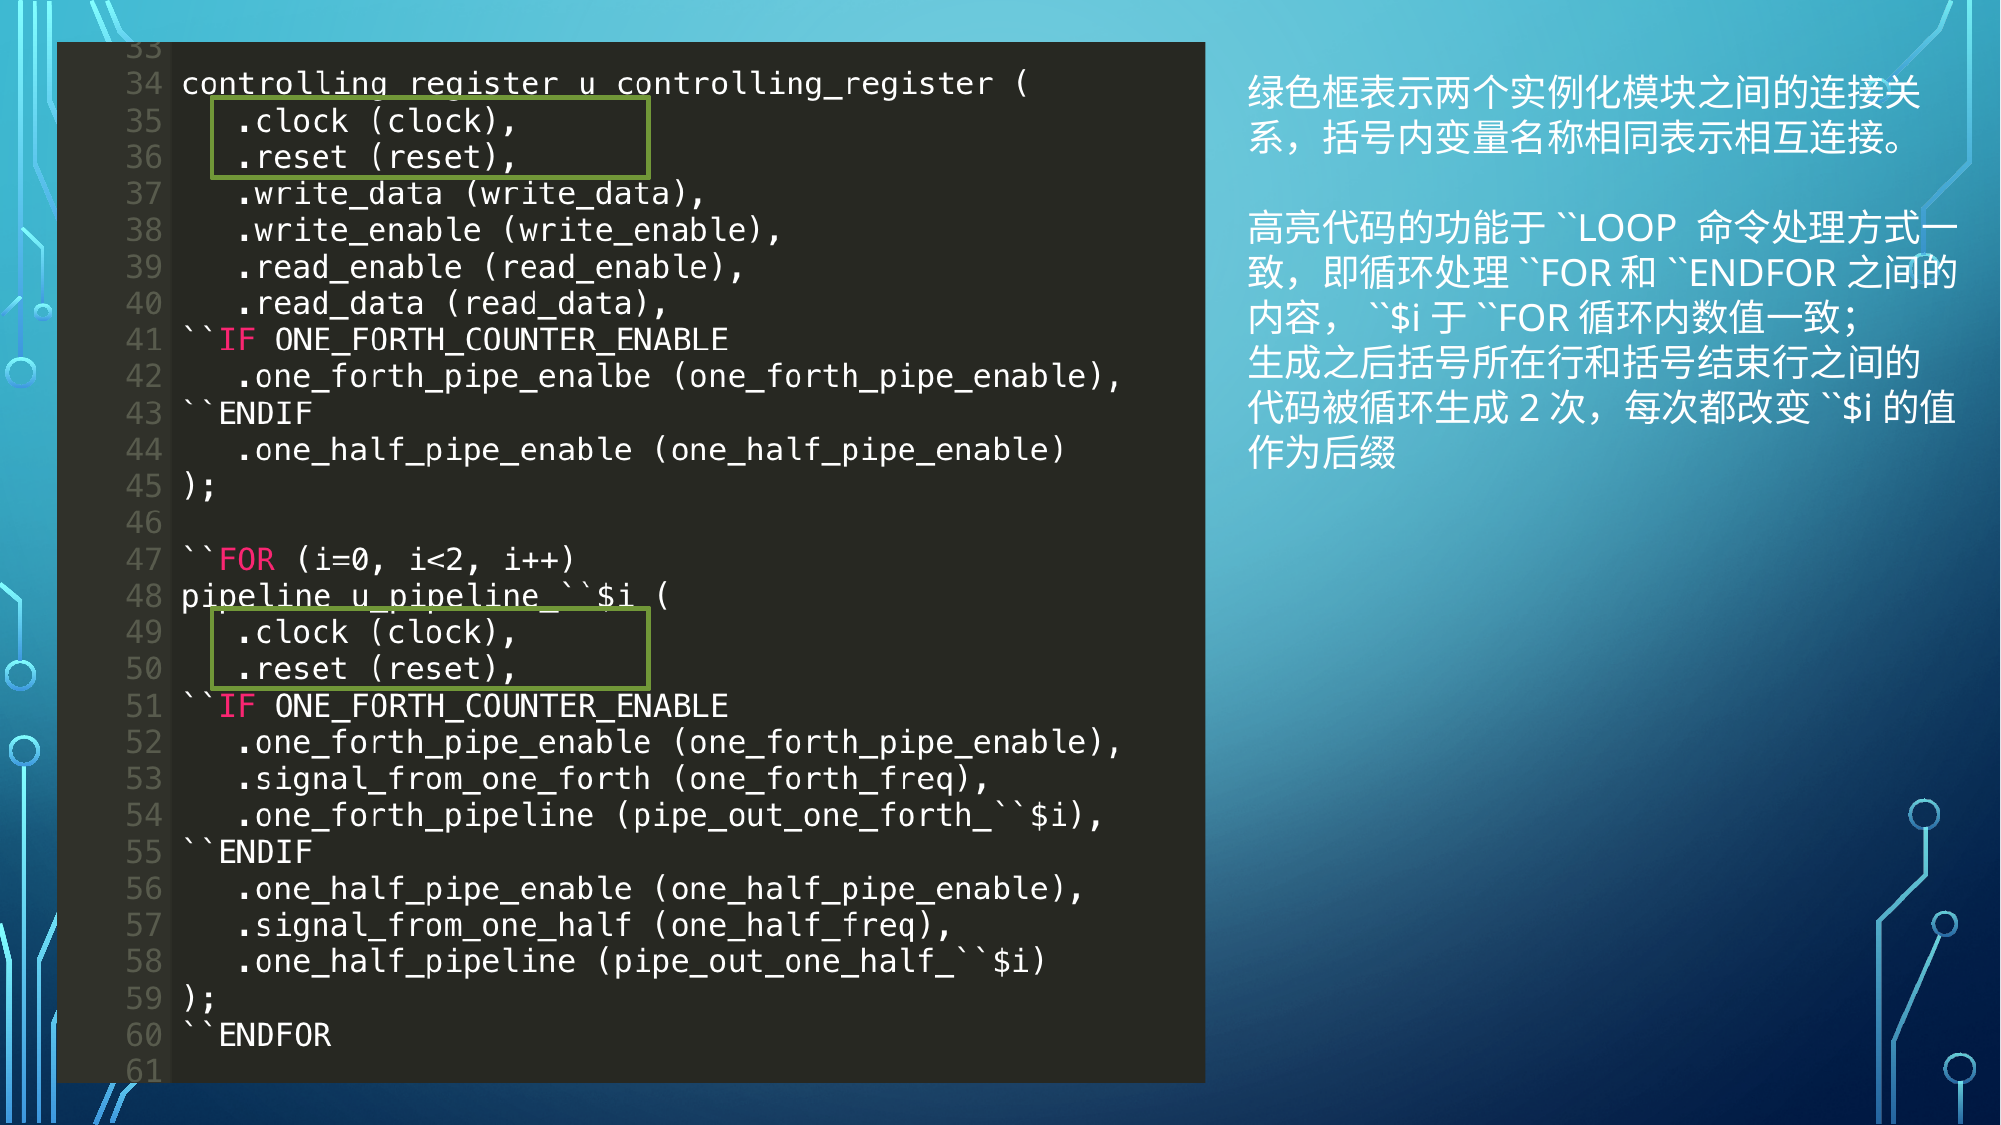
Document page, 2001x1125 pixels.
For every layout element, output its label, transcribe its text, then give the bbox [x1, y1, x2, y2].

text_box 绿色框表示两个实例化模块之间的连接关系，括号内变量名称相同表示相互连接。 高亮代码的功能于``LOOP 命令处理方式一致，即循环处理``FOR和``ENDFOR之间的内容，``$i于``FOR循环内数值一致； 生成之后括号所在行和括号结束行之间的代码被循环生成2次，每次都改变``$i的值作为后缀 [1232, 61, 1975, 482]
picture [56, 42, 1206, 1083]
